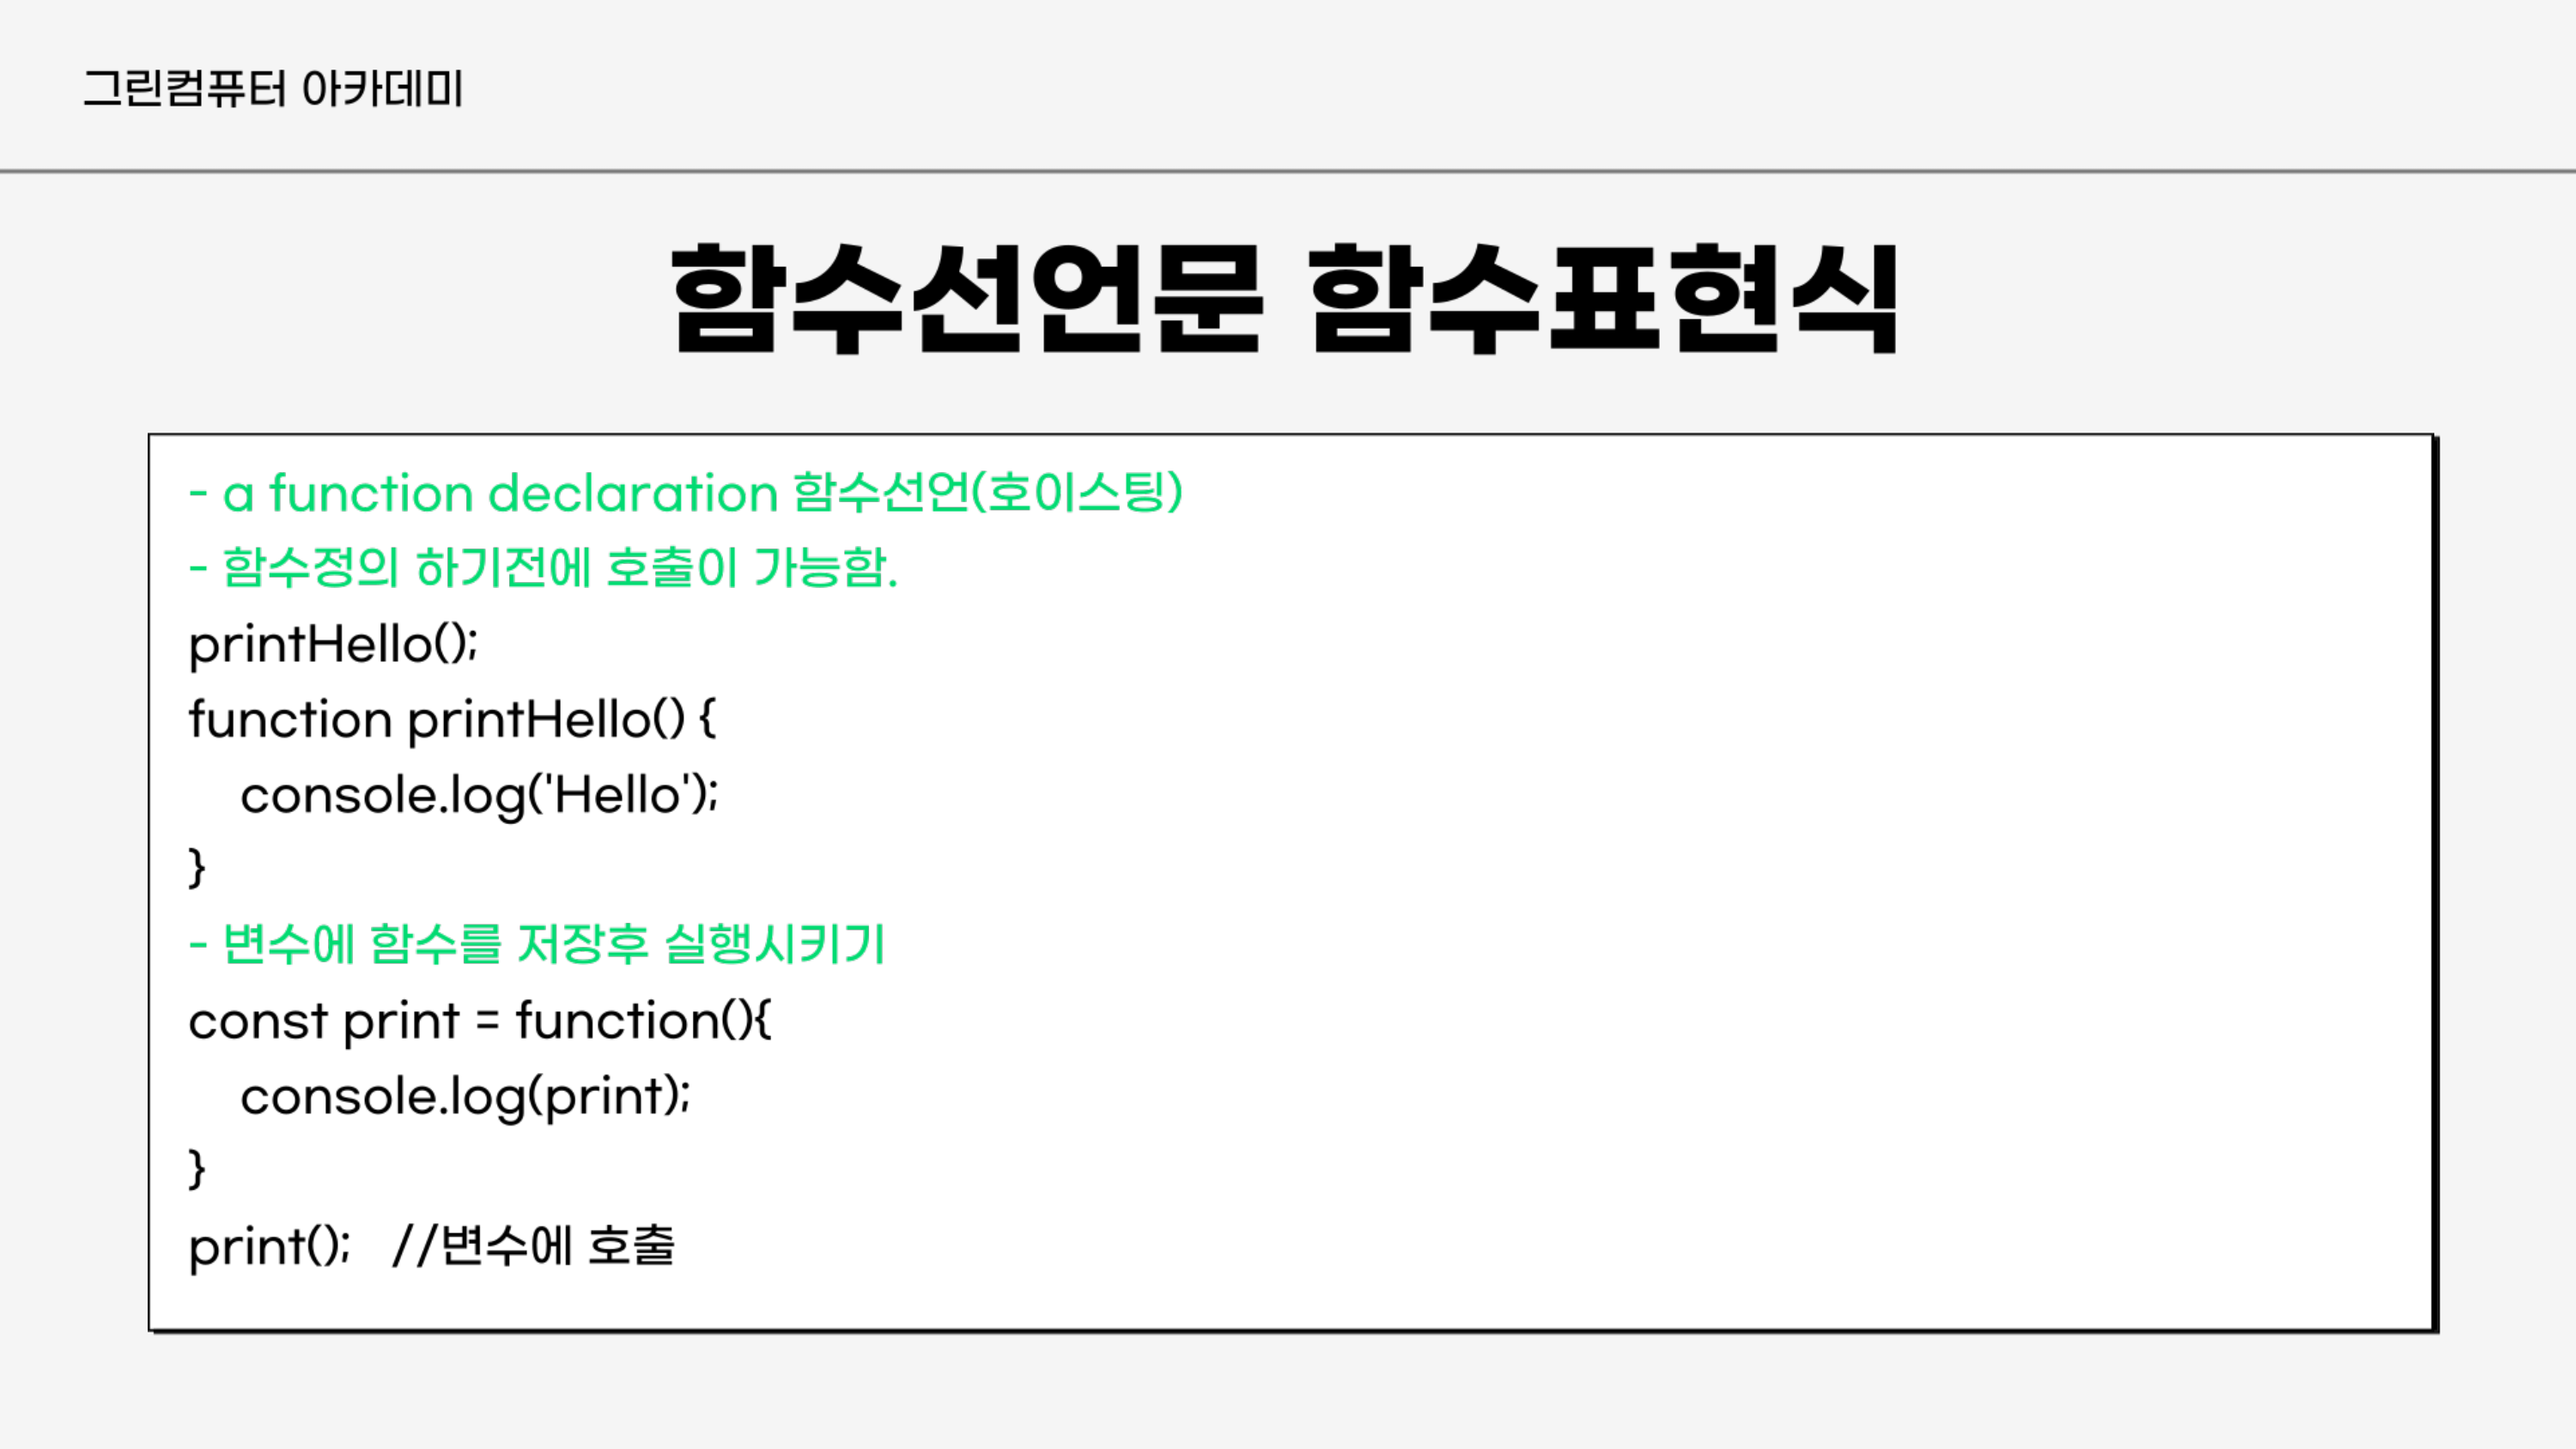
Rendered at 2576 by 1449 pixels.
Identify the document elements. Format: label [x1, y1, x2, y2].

picture [0, 179, 2576, 1449]
text_box [147, 432, 2434, 1332]
picture [0, 0, 2576, 163]
text_box [0, 163, 2576, 179]
